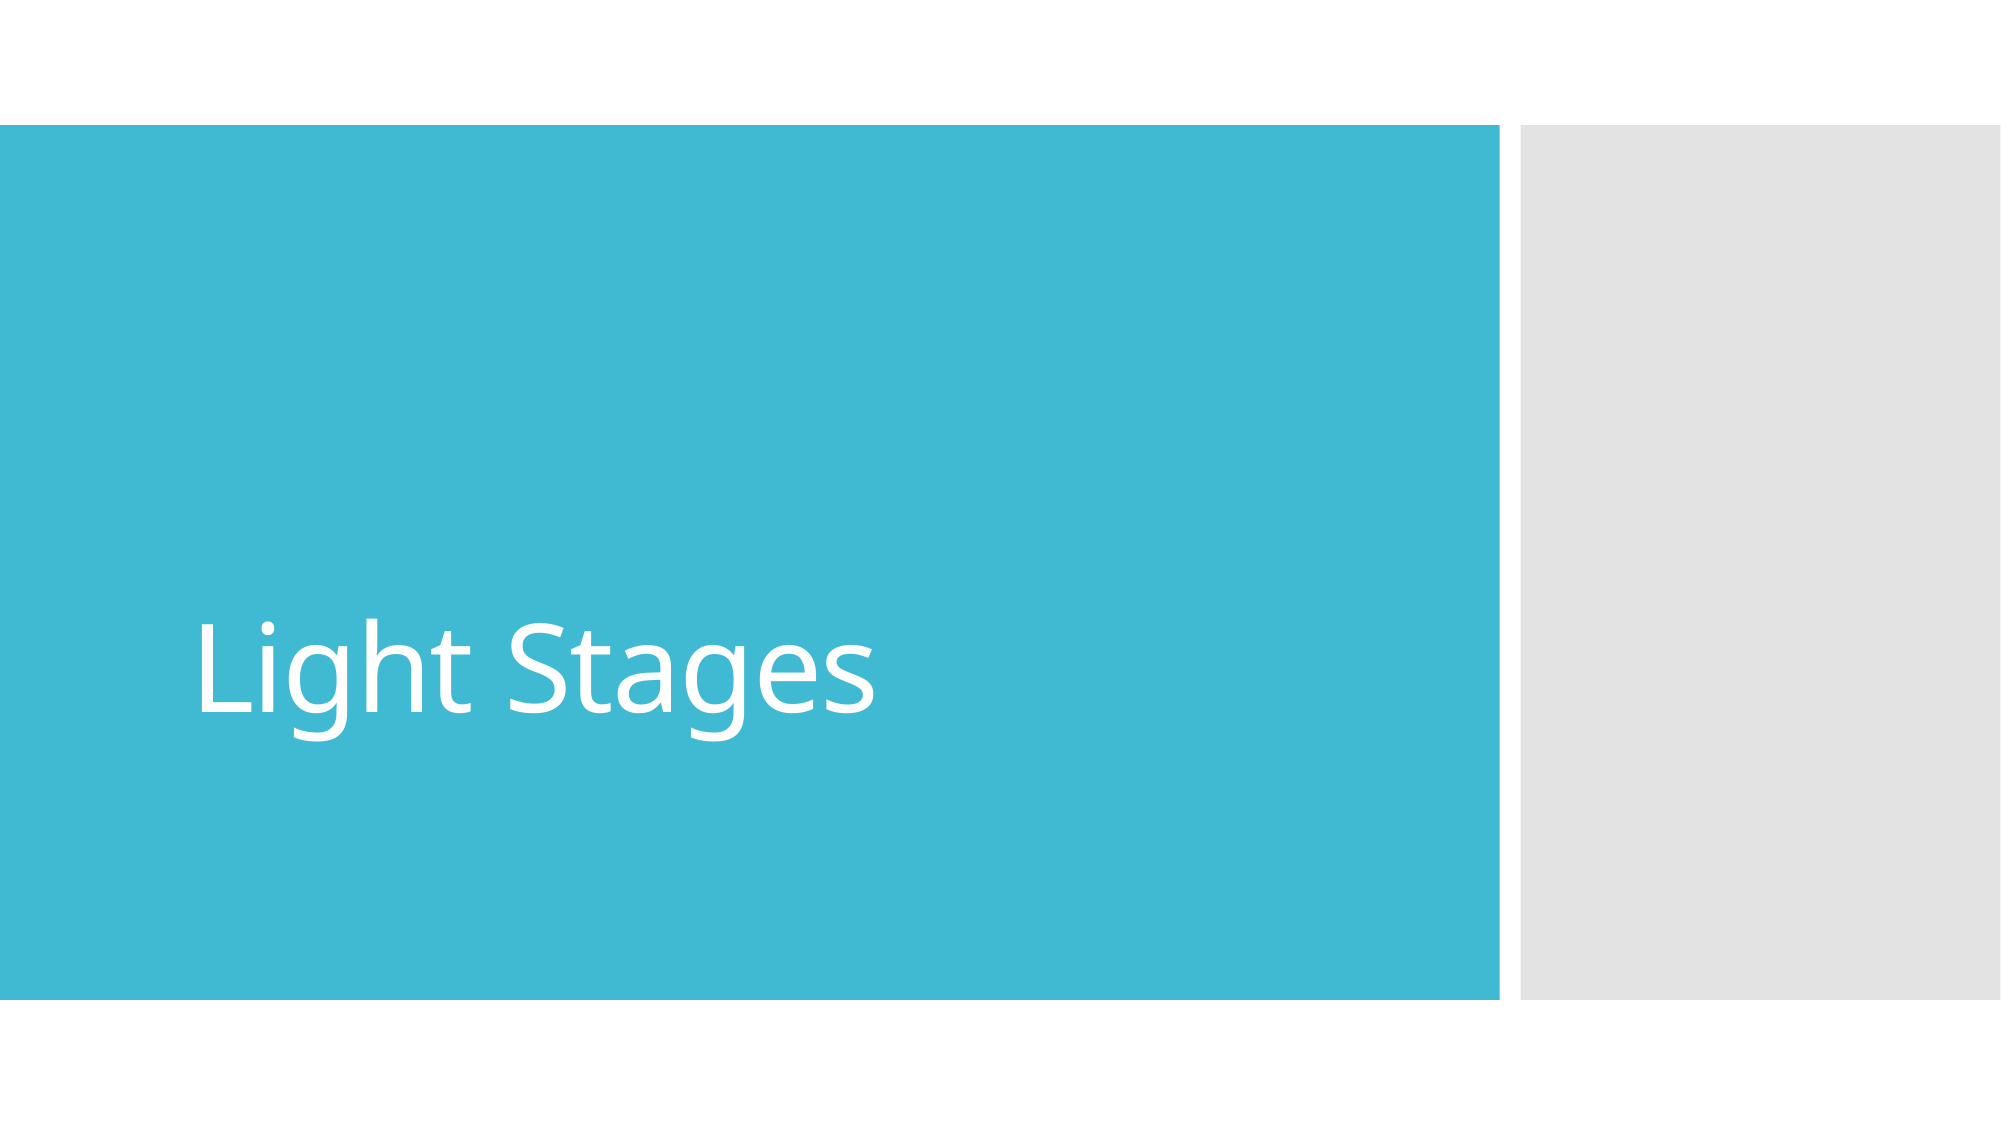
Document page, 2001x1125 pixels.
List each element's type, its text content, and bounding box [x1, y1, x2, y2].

title Light Stages [175, 213, 1376, 747]
